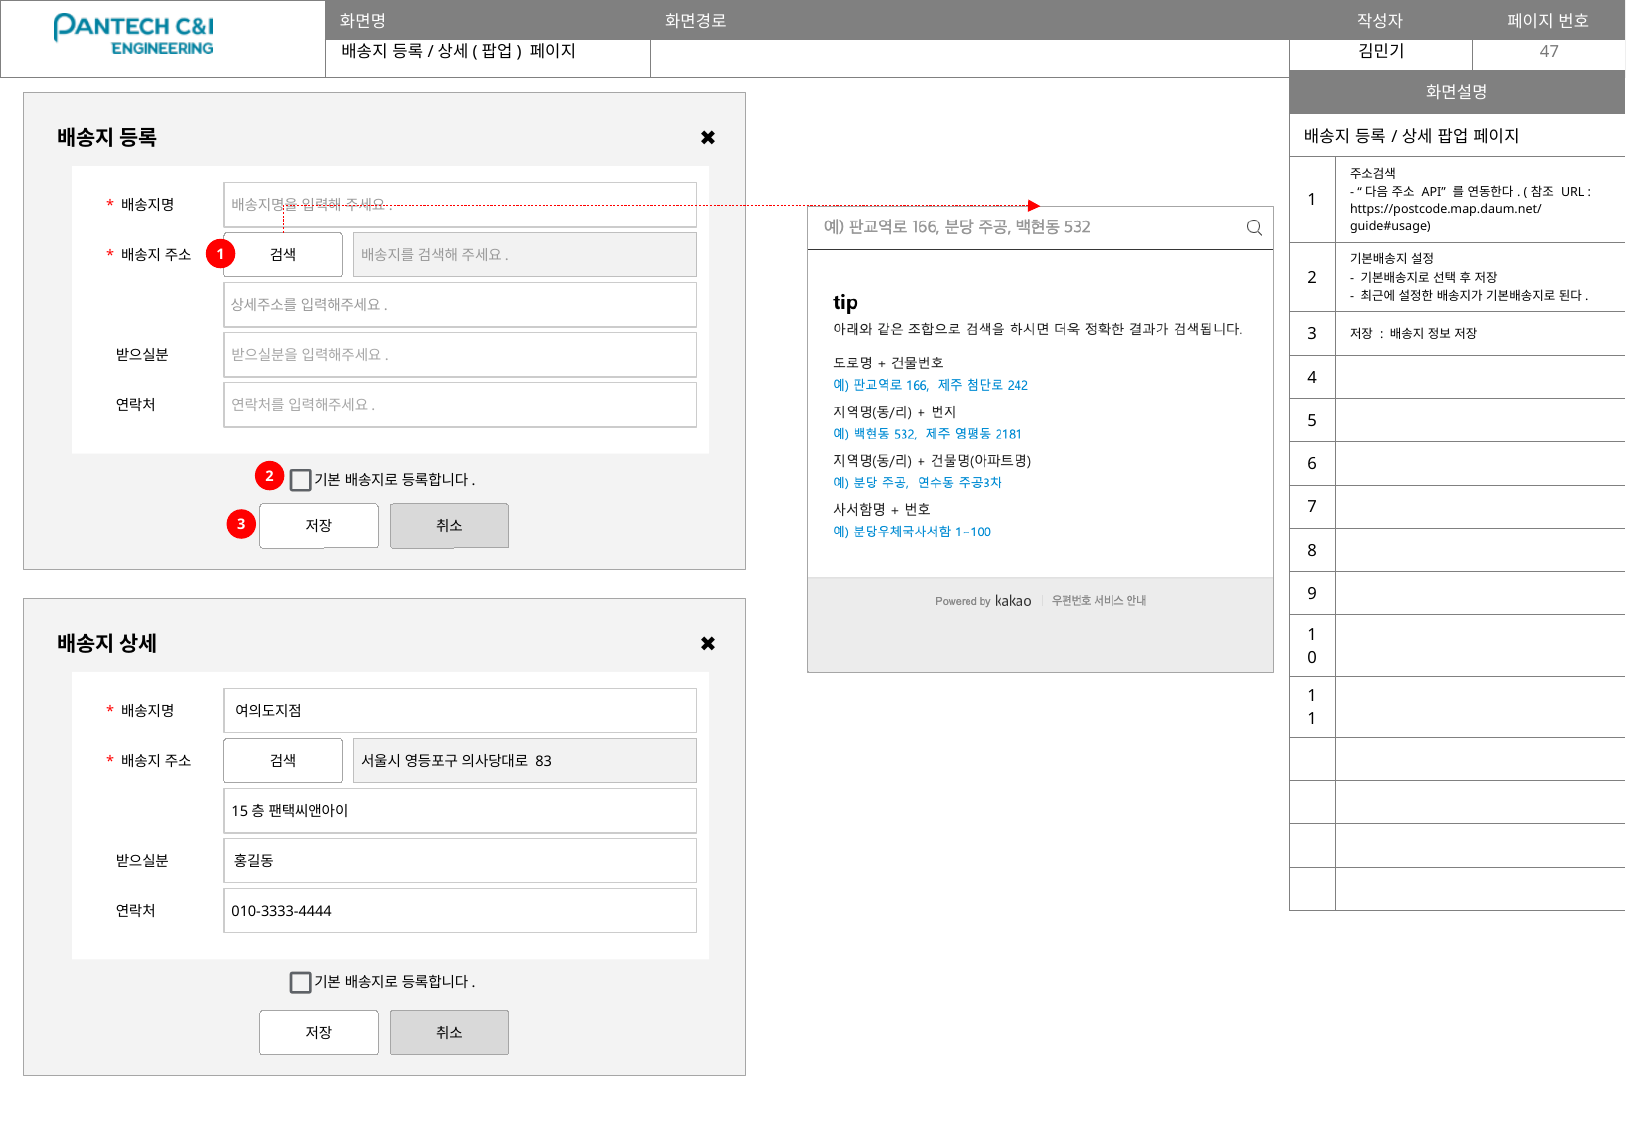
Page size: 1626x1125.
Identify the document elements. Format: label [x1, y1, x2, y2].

table_cell [1290, 356, 1335, 398]
table_cell [1290, 615, 1335, 676]
table_cell [1336, 677, 1625, 737]
text_box [23, 0, 746, 1076]
table_cell [1290, 781, 1335, 823]
table_cell [1290, 868, 1335, 910]
table_cell [1336, 243, 1625, 311]
table_cell [1290, 243, 1335, 311]
table_cell [1290, 312, 1335, 355]
table_cell [1336, 738, 1625, 780]
table_cell [1336, 312, 1625, 355]
table_cell [1290, 114, 1625, 156]
picture [54, 13, 213, 54]
table_cell [1290, 399, 1335, 441]
table_cell [1336, 486, 1625, 528]
table_cell [1336, 781, 1625, 823]
picture [807, 205, 1274, 673]
slide_number [1474, 33, 1625, 70]
table_cell [1290, 529, 1335, 571]
table_cell [1290, 157, 1335, 242]
table_cell [1290, 572, 1335, 614]
table_cell [1290, 442, 1335, 485]
table_cell [1336, 157, 1625, 242]
picture [286, 465, 316, 495]
picture [286, 967, 316, 998]
table_header [1290, 71, 1625, 113]
table_cell [1290, 486, 1335, 528]
table_cell [1336, 868, 1625, 910]
table_cell [1336, 572, 1625, 614]
table_cell [1336, 399, 1625, 441]
table_cell [1336, 356, 1625, 398]
table_cell [1336, 824, 1625, 867]
table_cell [1336, 615, 1625, 676]
table_cell [1290, 738, 1335, 780]
table_cell [1290, 677, 1335, 737]
table_cell [1290, 824, 1335, 867]
table_cell [1336, 529, 1625, 571]
table_cell [1336, 442, 1625, 485]
